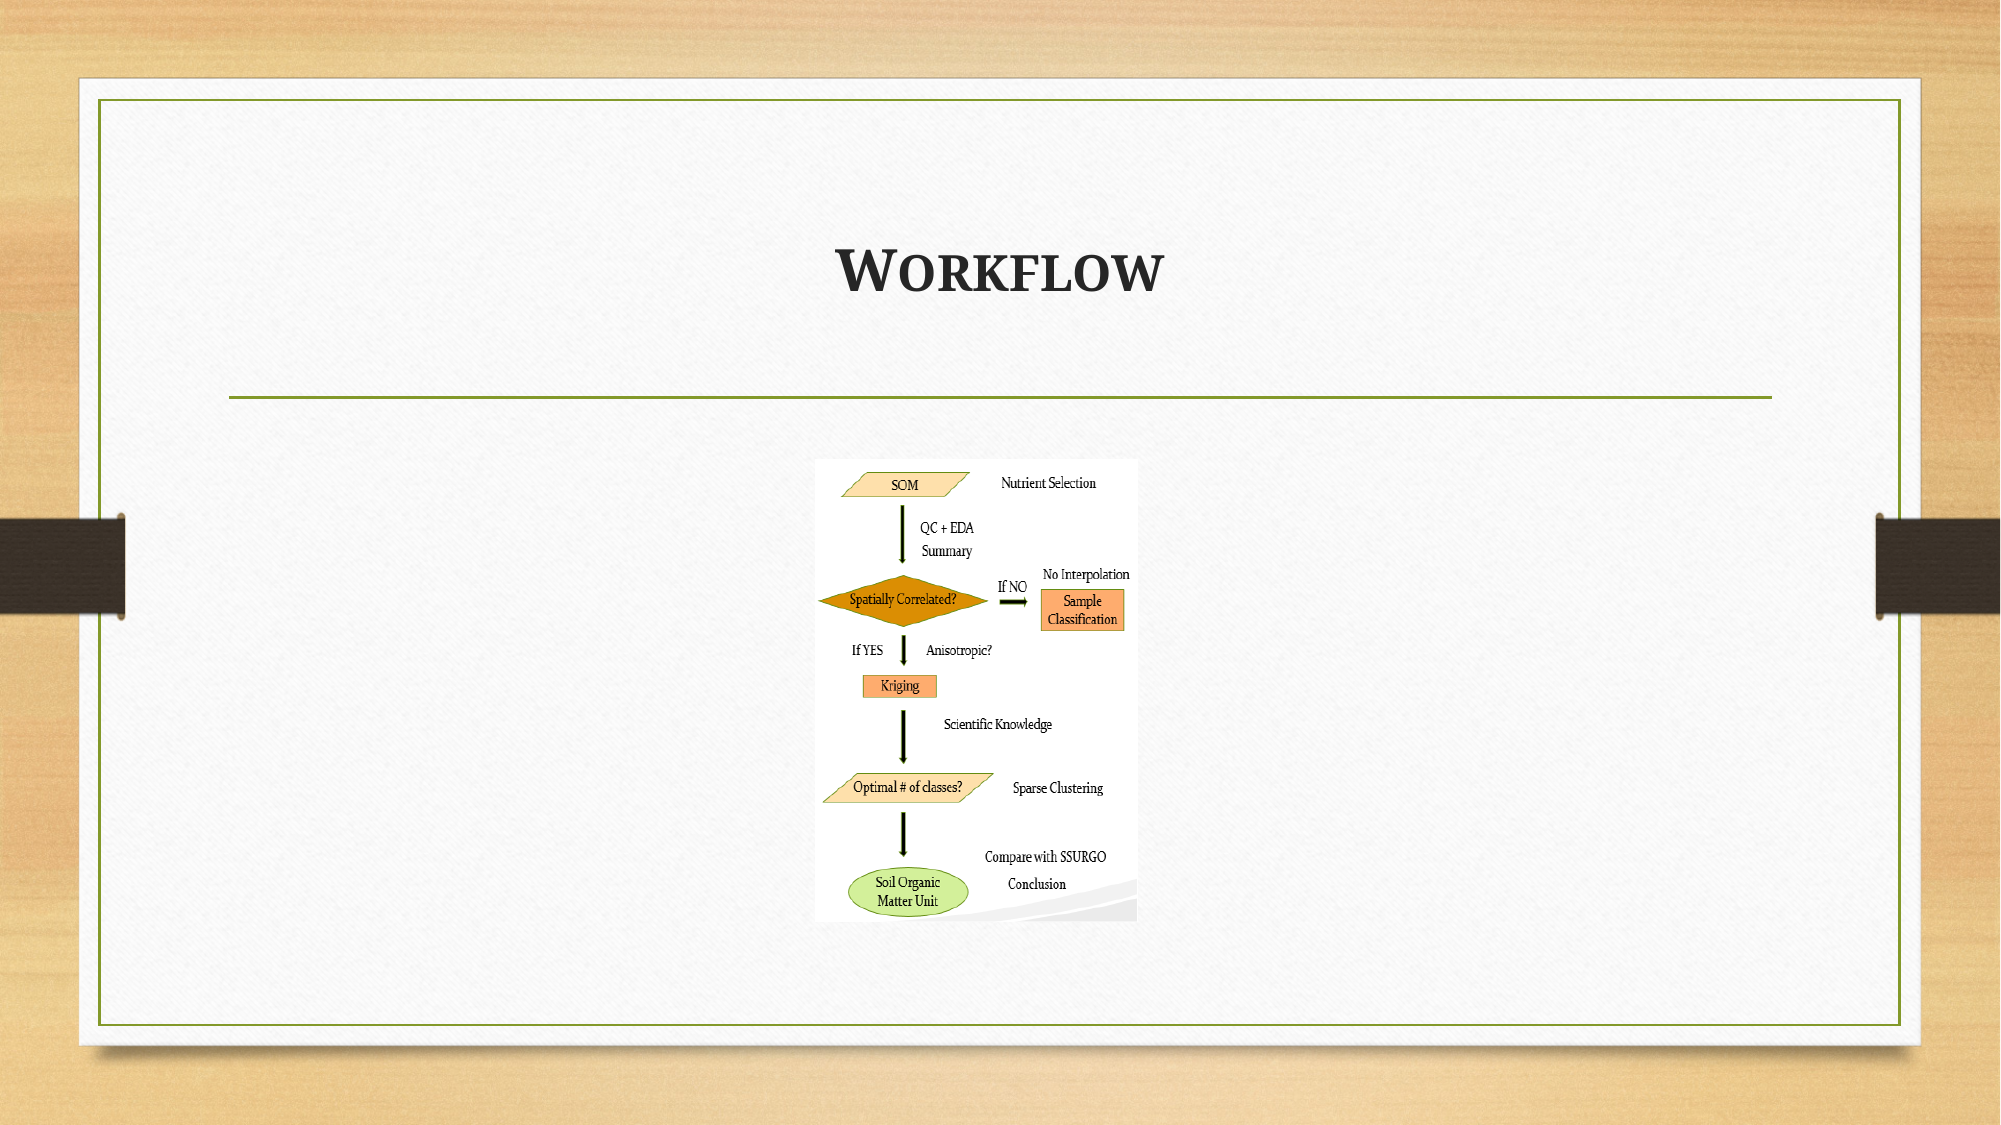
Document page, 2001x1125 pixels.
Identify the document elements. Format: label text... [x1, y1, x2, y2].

picture [0, 0, 2001, 1125]
title WORKFLOW [212, 161, 1788, 375]
